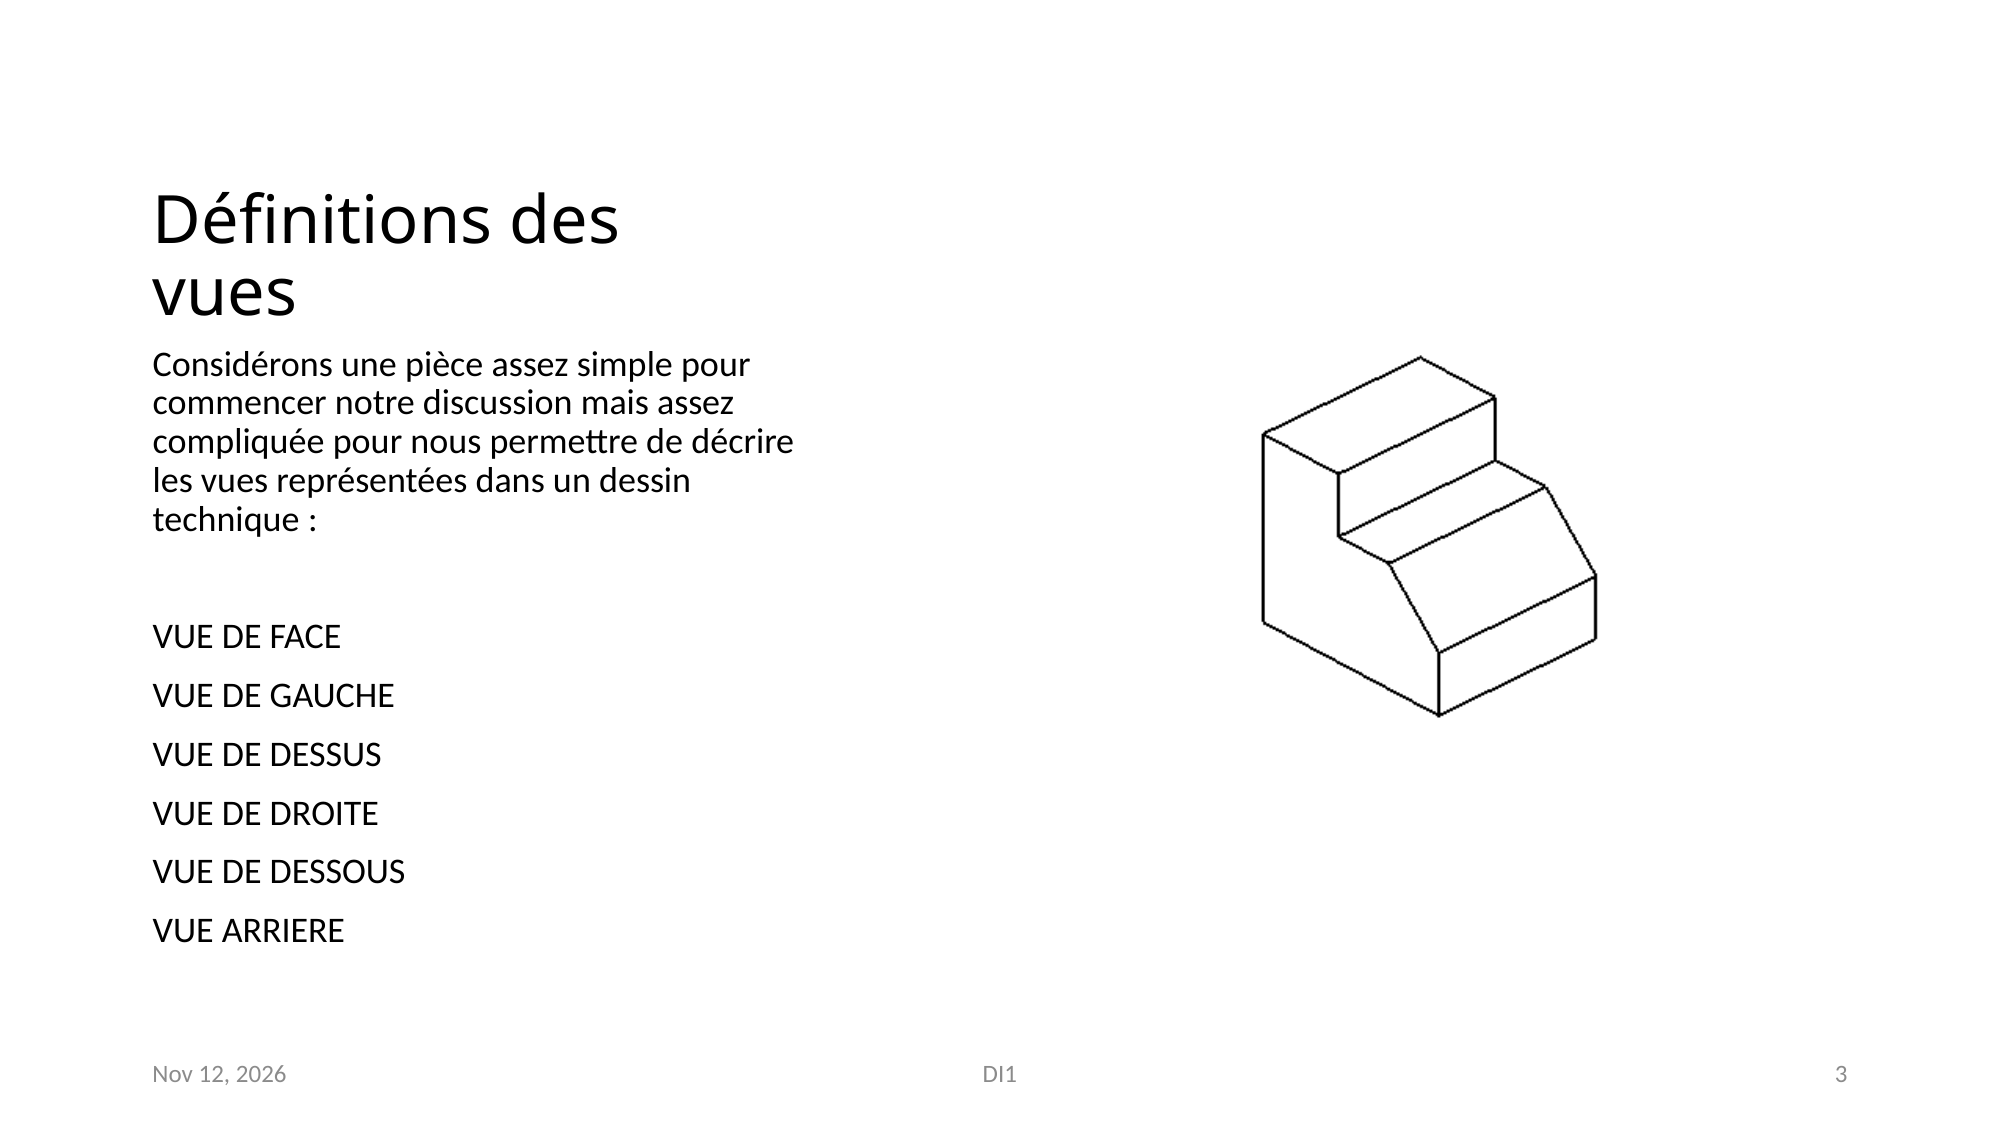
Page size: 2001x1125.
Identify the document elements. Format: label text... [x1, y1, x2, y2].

picture [1218, 329, 1635, 732]
list Considérons une pièce assez simple pour commencer notre discussion mais assez compliquée pour nous permettre de décrire les vues représentées dans un dessin technique : VUE DE FACE VUE DE GAUCHE VUE DE DESSUS VUE DE DROITE VUE DE DESSOUS VUE ARRIERE [137, 337, 848, 963]
title Définitions des vues [137, 75, 783, 337]
slide_number Nov-18 [137, 1042, 588, 1103]
footer DI1 [662, 1042, 1338, 1103]
slide_number 3 [1412, 1042, 1863, 1103]
